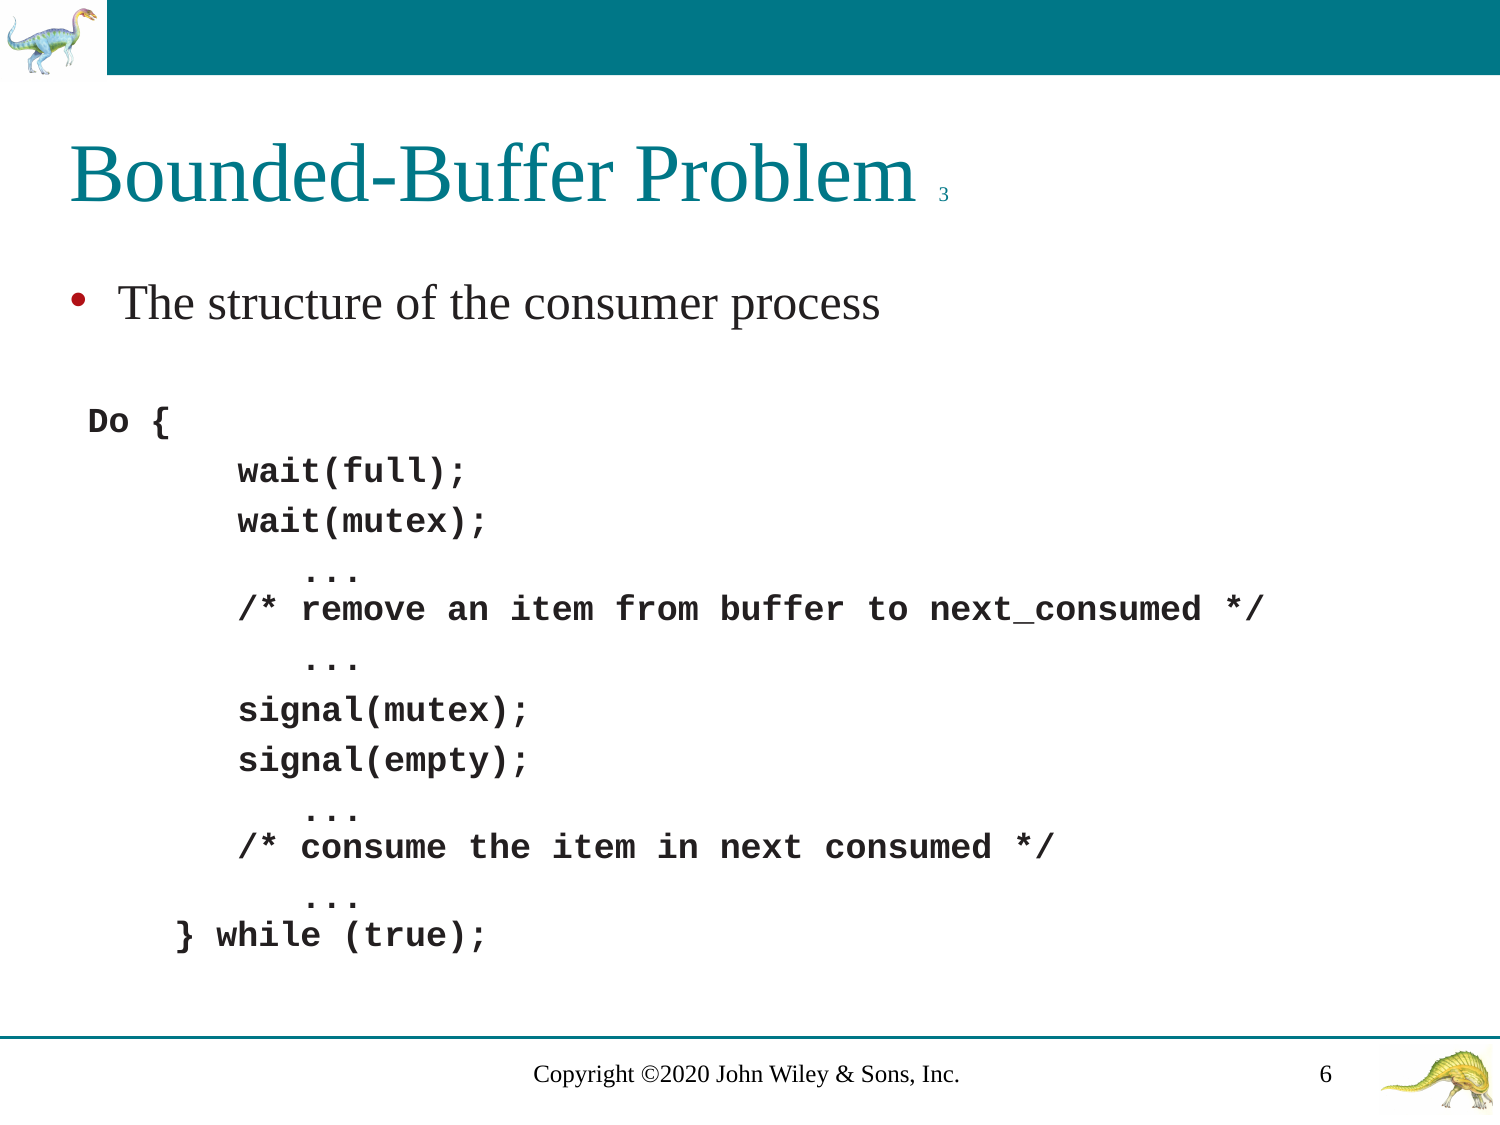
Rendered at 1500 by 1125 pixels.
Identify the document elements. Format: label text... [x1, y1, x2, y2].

footer Copyright ©2020 John Wiley & Sons, Inc. [496, 1042, 1004, 1103]
list The structure of the consumer process [54, 261, 1444, 360]
slide_number 6 [1083, 1042, 1348, 1103]
title Bounded-Buffer Problem 3 [54, 122, 1445, 241]
list Do { wait(full); wait(mutex); ... /* remove an item from buffer to next_consumed */ ... signal(mutex); signal(empty); ... /* consume the item in next consumed */ ... } while (true); [54, 394, 1444, 967]
picture [0, 0, 107, 82]
picture [1379, 1044, 1493, 1115]
